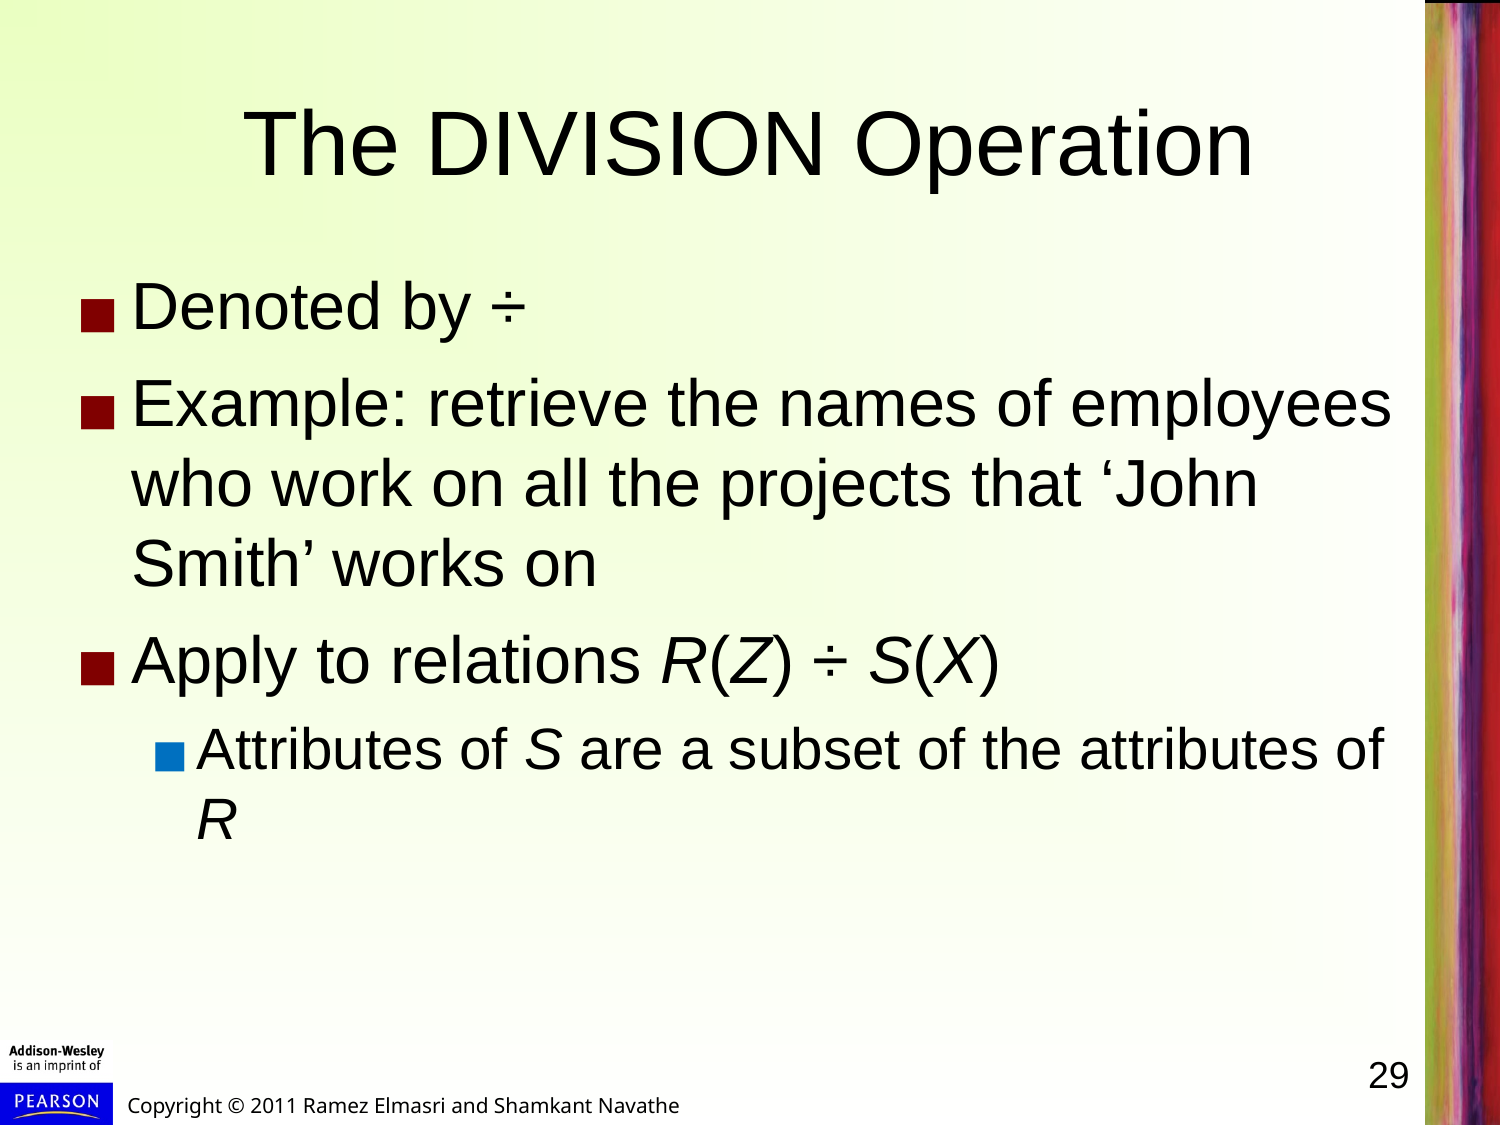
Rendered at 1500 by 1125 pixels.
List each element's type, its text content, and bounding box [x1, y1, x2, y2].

title The DIVISION Operation [75, 44, 1425, 233]
slide_number 29 [1334, 1036, 1425, 1123]
list Denoted by ÷ Example: retrieve the names of employees who work on all the projects that ‘John Smith’ works on Apply to relations R(Z) ÷ S(X) Attributes of S are a subset of the attributes of R [75, 263, 1425, 1006]
picture [0, 0, 1500, 1125]
